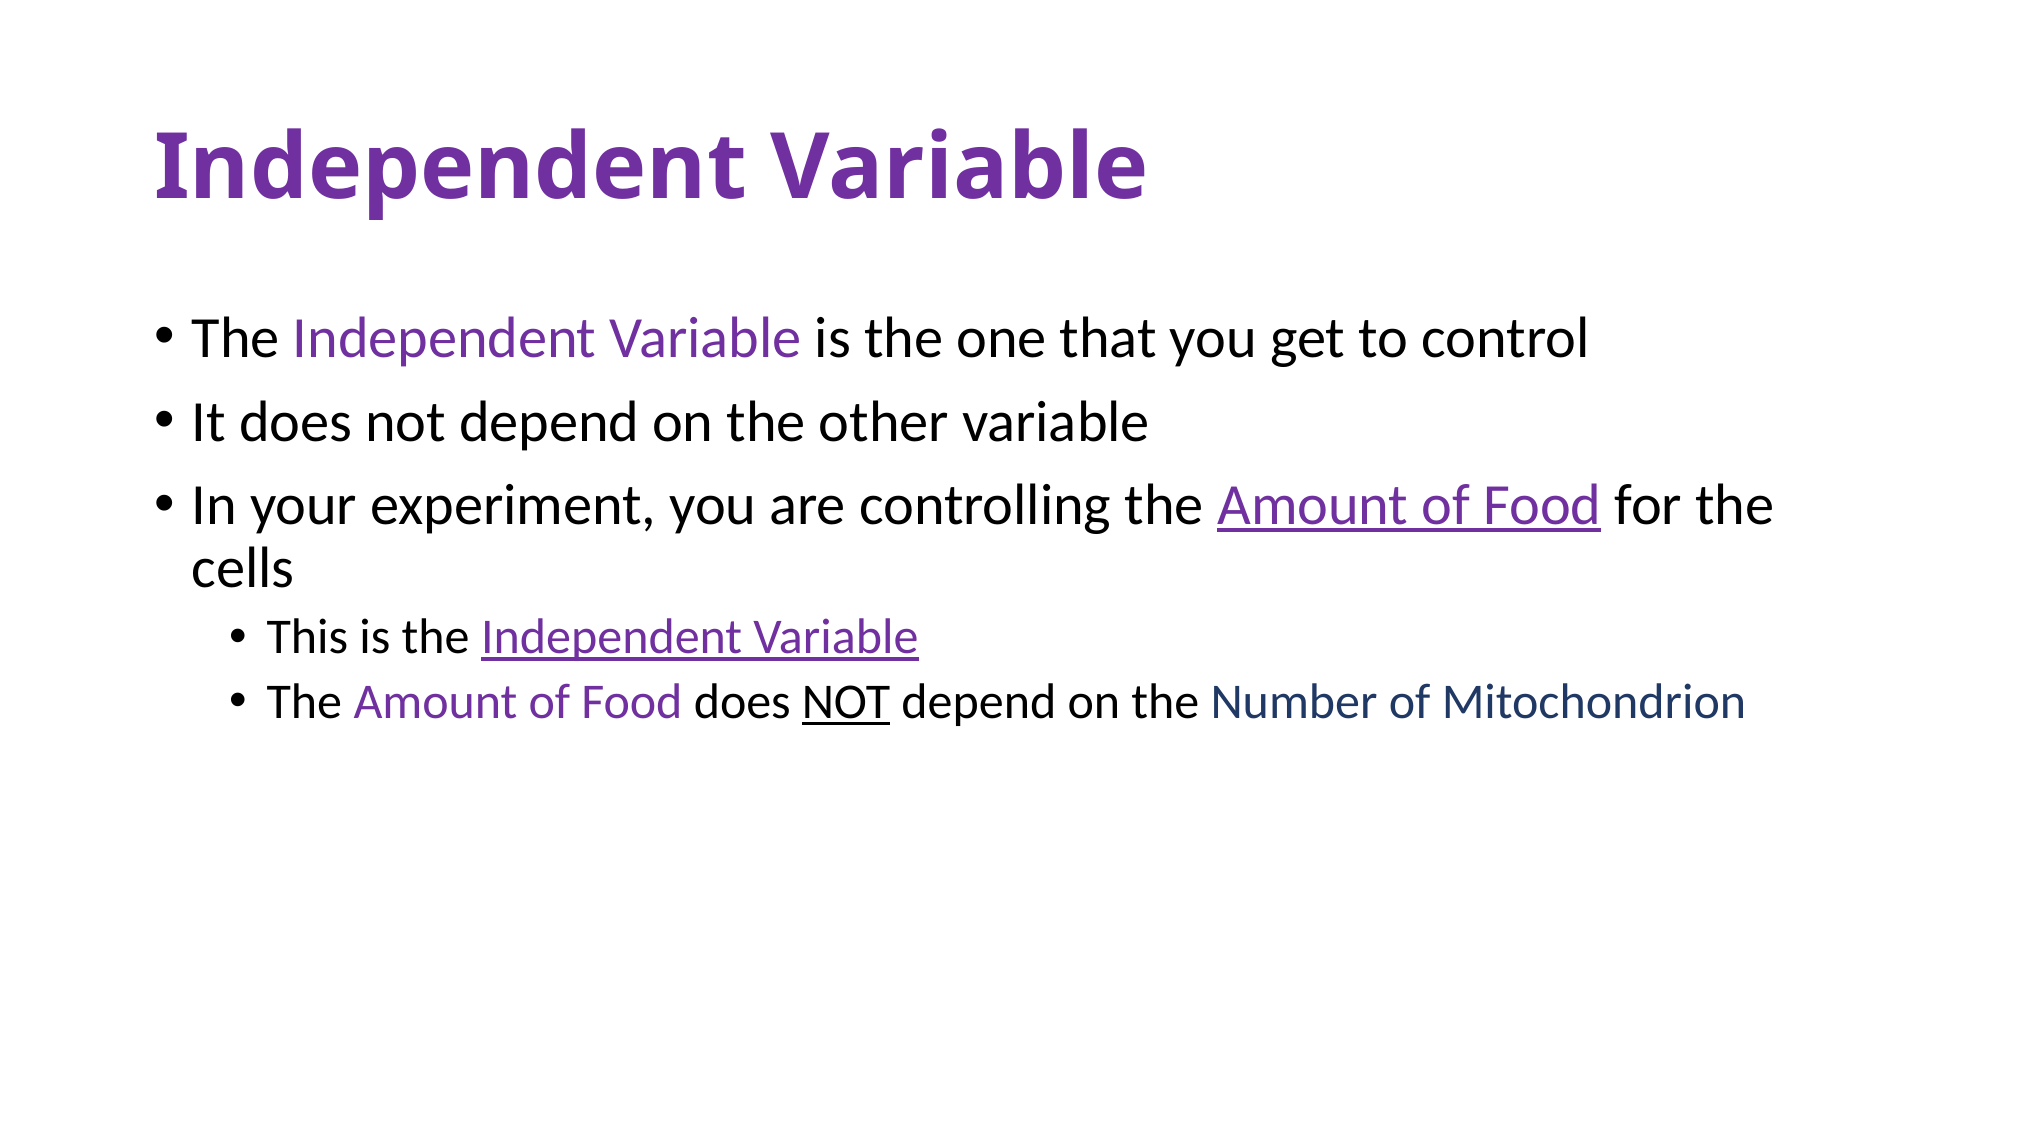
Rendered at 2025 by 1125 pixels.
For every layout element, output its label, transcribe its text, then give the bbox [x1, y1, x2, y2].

list The Independent Variable is the one that you get to control It does not depend on the other variable In your experiment, you are controlling the Amount of Food for the cells This is the Independent Variable The Amount of Food does NOT depend on the Number of Mitochondrion [139, 299, 1886, 1014]
title Independent Variable [139, 59, 1886, 278]
